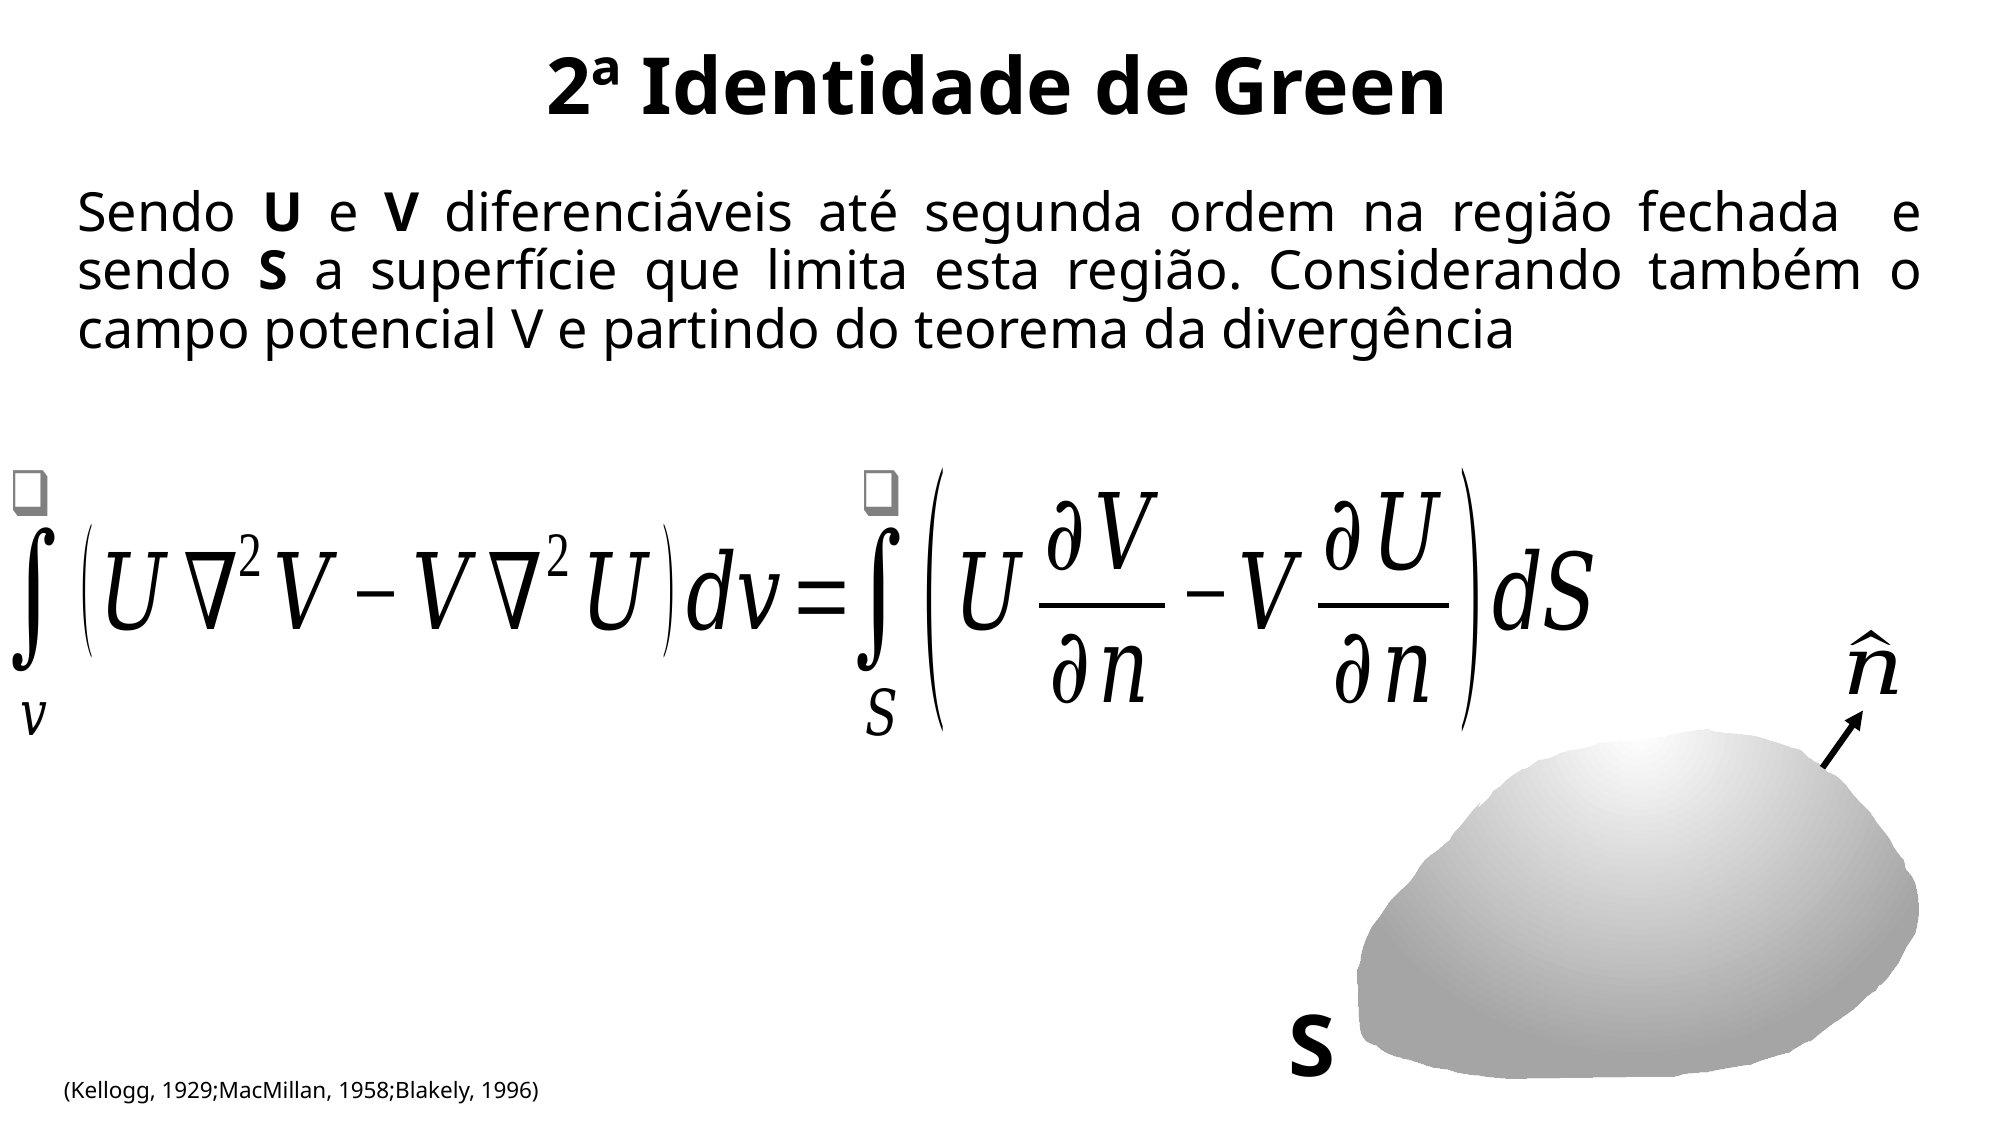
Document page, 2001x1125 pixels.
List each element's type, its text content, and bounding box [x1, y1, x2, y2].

text_box [1356, 727, 1919, 1080]
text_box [1822, 710, 1863, 768]
text_box (Kellogg, 1929;MacMillan, 1958;Blakely, 1996) [0, 1058, 605, 1112]
text_box [249, 34, 1750, 306]
text_box S [1189, 994, 1434, 1103]
text_box 2ª Identidade de Green [528, 31, 1467, 140]
